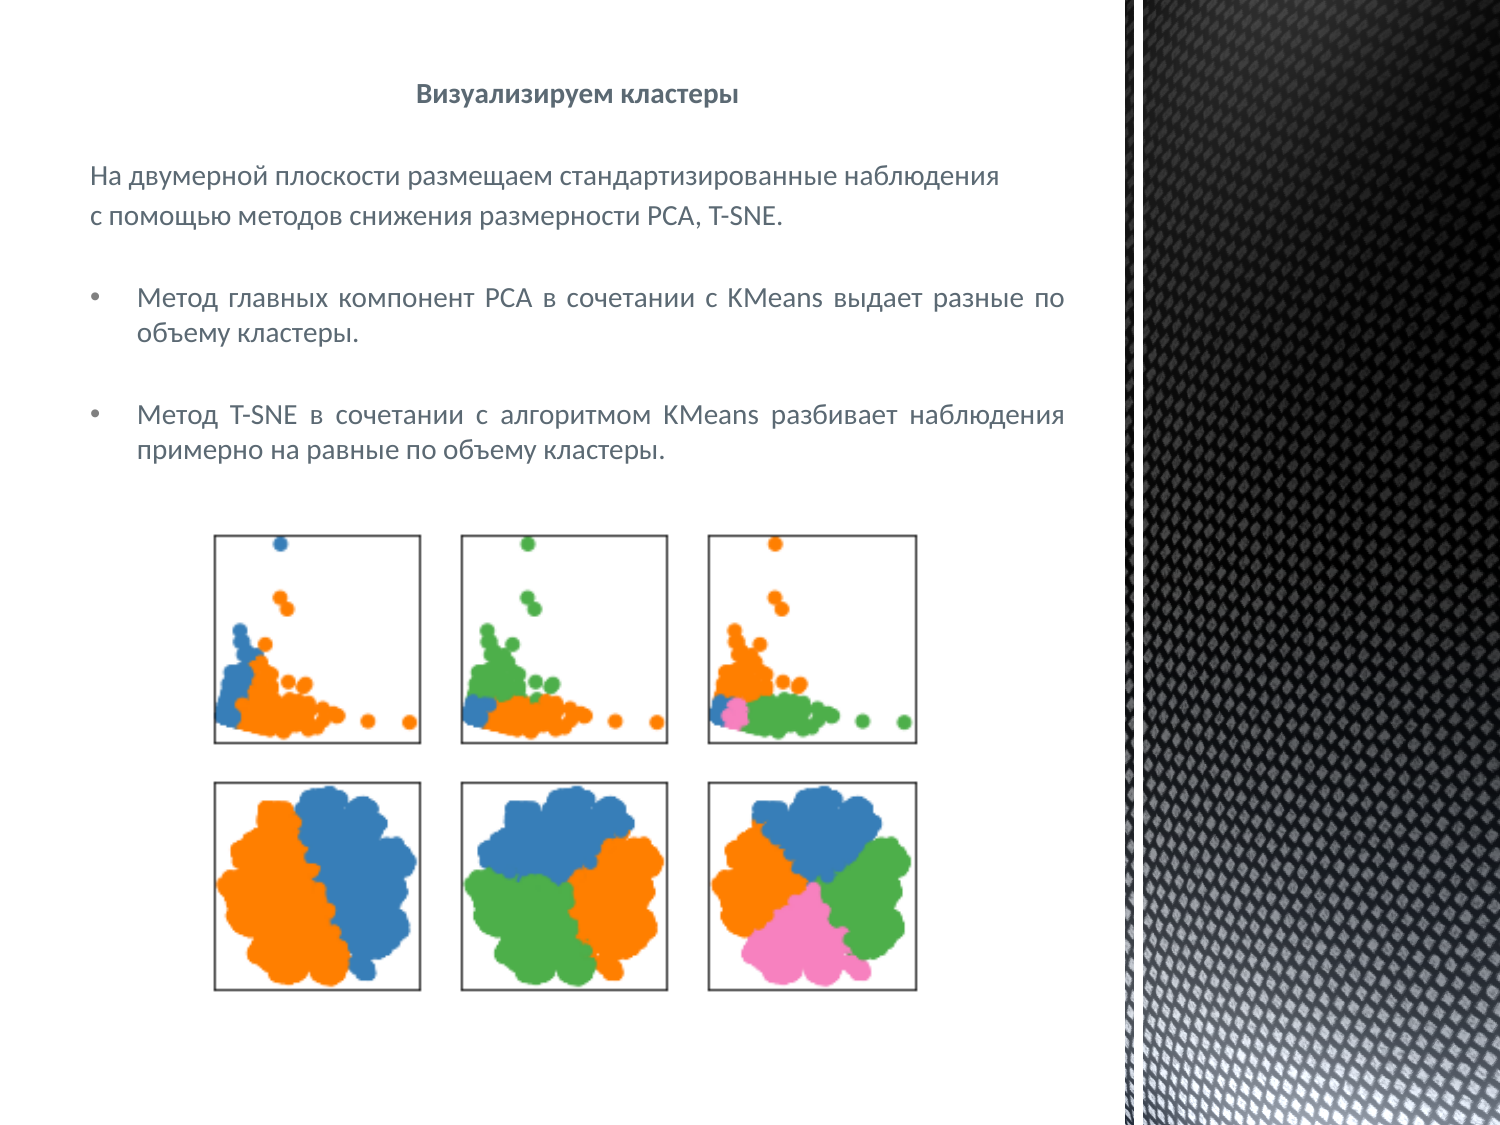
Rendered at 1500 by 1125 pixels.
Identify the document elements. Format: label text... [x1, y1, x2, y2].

list Визуализируем кластеры На двумерной плоскости размещаем стандартизированные наблюдения с помощью методов снижения размерности PCA, T-SNE. Метод главных компонент PCA в сочетании с KMeans выдает разные по объему кластеры. Метод T-SNE в сочетании с алгоритмом KMeans разбивает наблюдения примерно на равные по объему кластеры. [75, 66, 1081, 1059]
picture [1125, 0, 1500, 1125]
picture [206, 526, 924, 1000]
